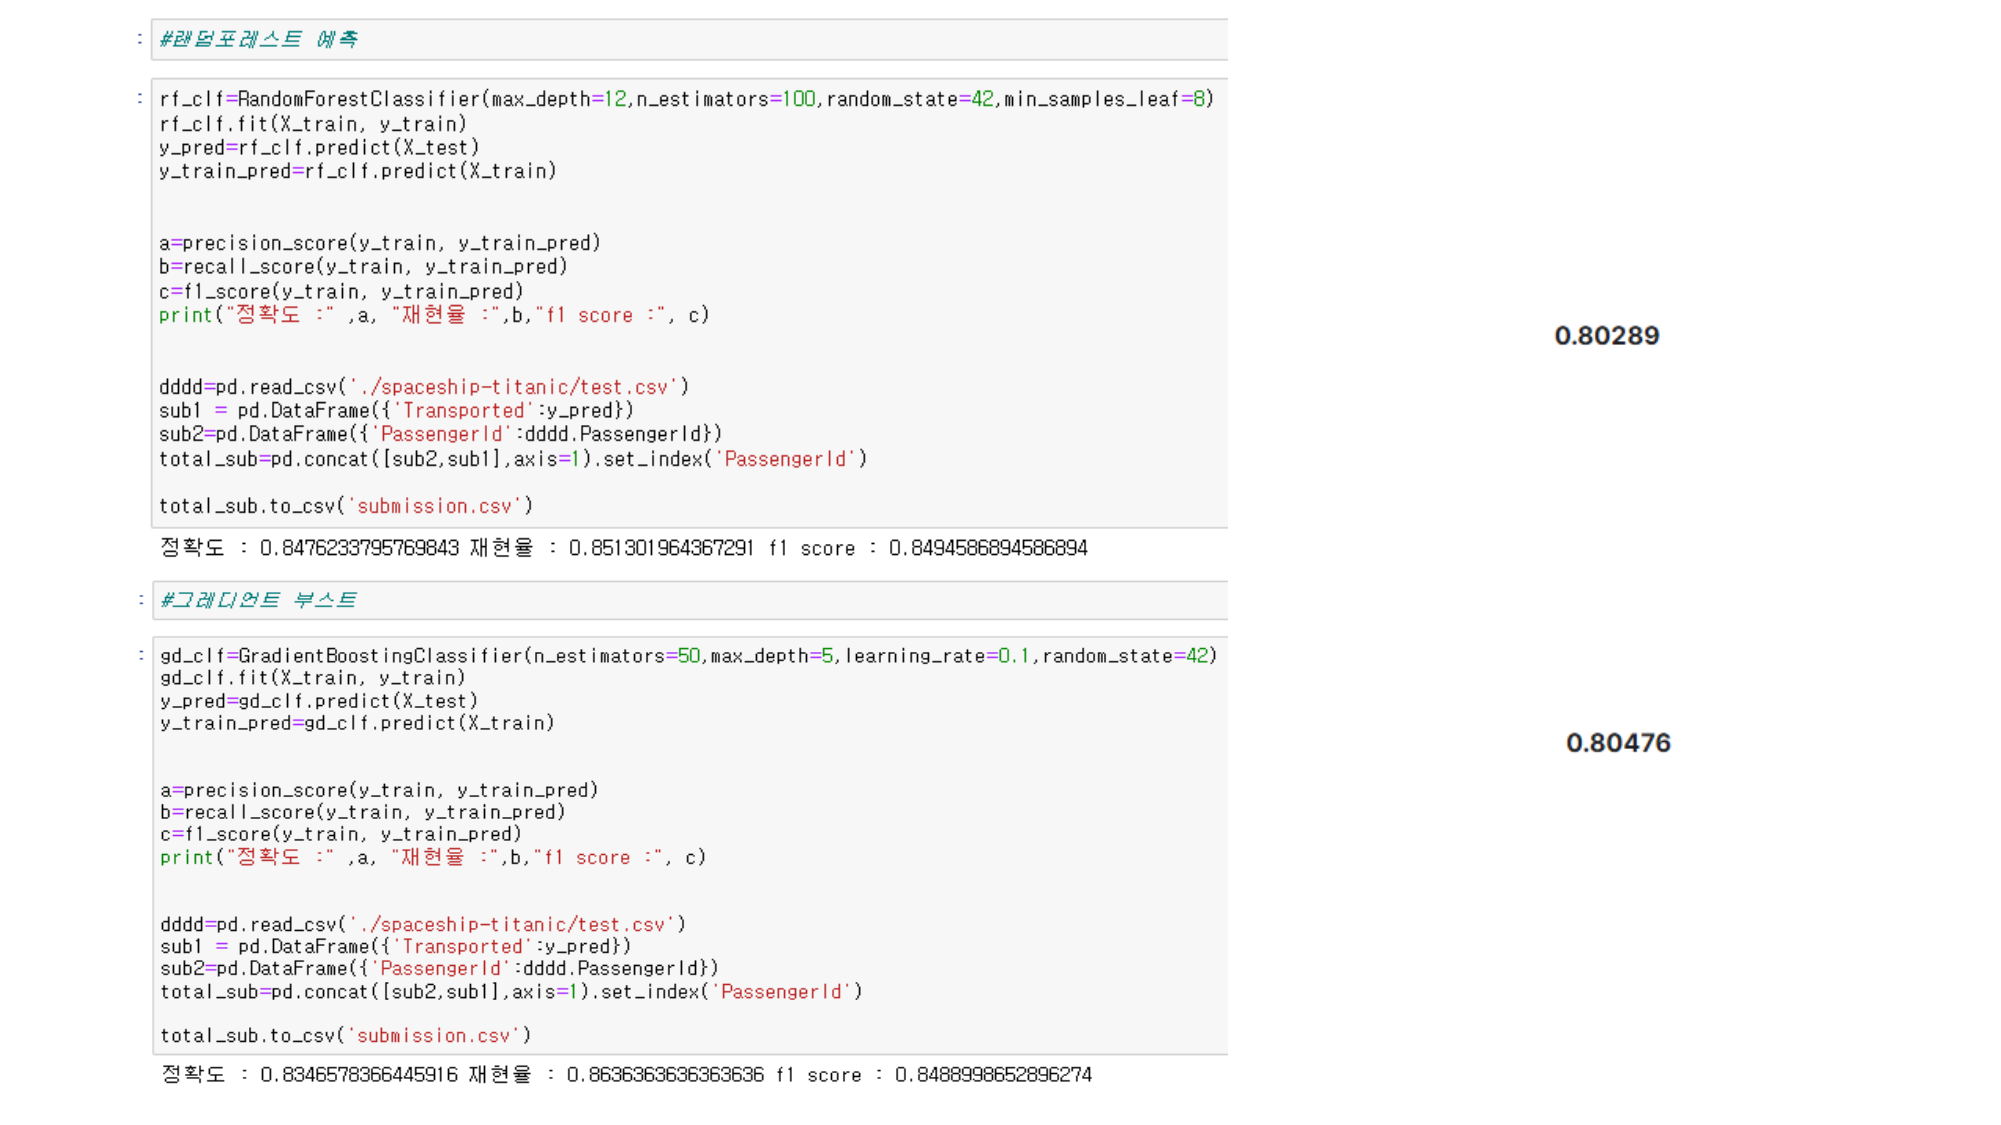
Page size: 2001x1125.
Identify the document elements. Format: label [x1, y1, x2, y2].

picture [1541, 709, 1708, 765]
picture [136, 14, 1228, 1111]
picture [1489, 296, 1724, 378]
